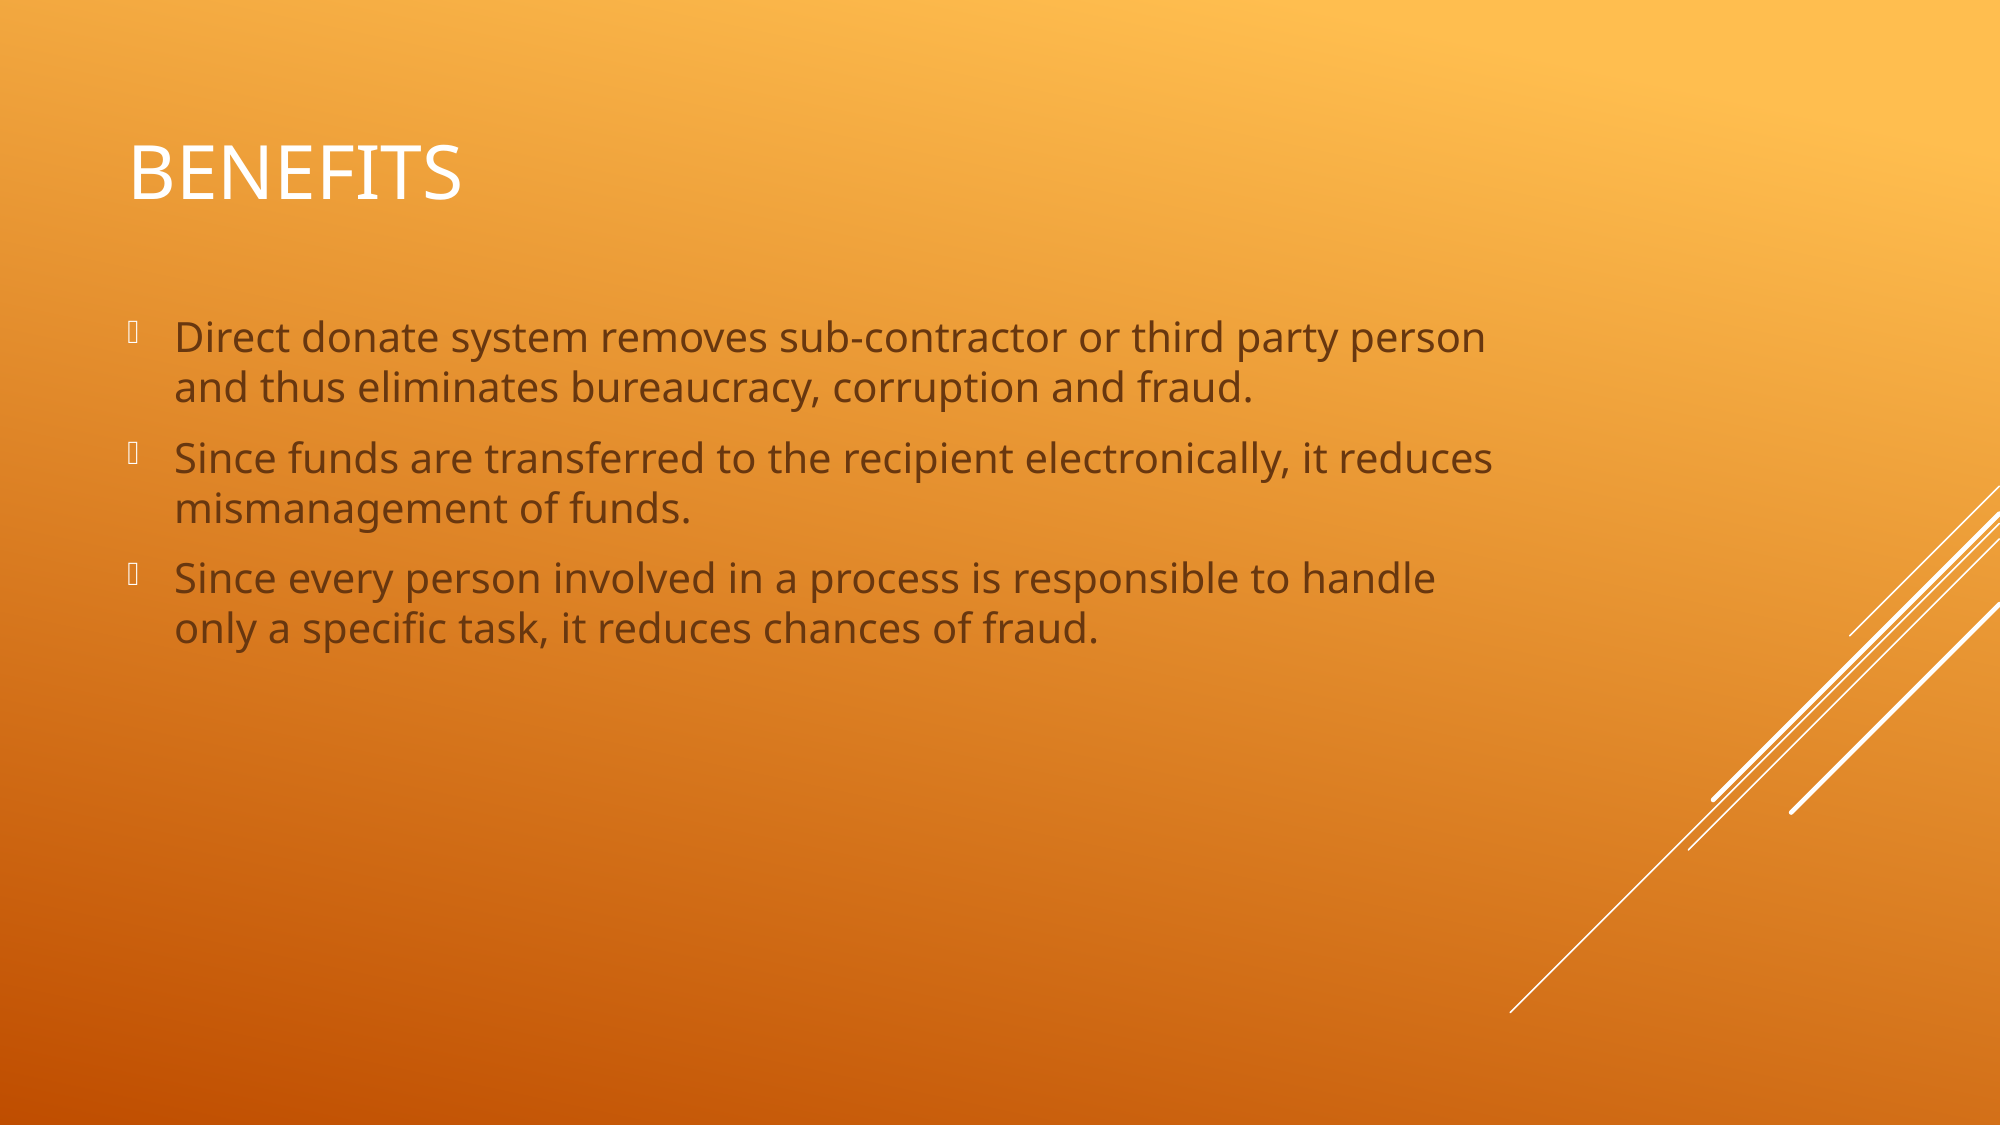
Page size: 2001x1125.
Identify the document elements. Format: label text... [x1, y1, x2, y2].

list Direct donate system removes sub-contractor or third party person and thus eliminates bureaucracy, corruption and fraud. Since funds are transferred to the recipient electronically, it reduces mismanagement of funds. Since every person involved in a process is responsible to handle only a specific task, it reduces chances of fraud. [112, 255, 1513, 708]
title Benefits [112, 93, 1513, 245]
